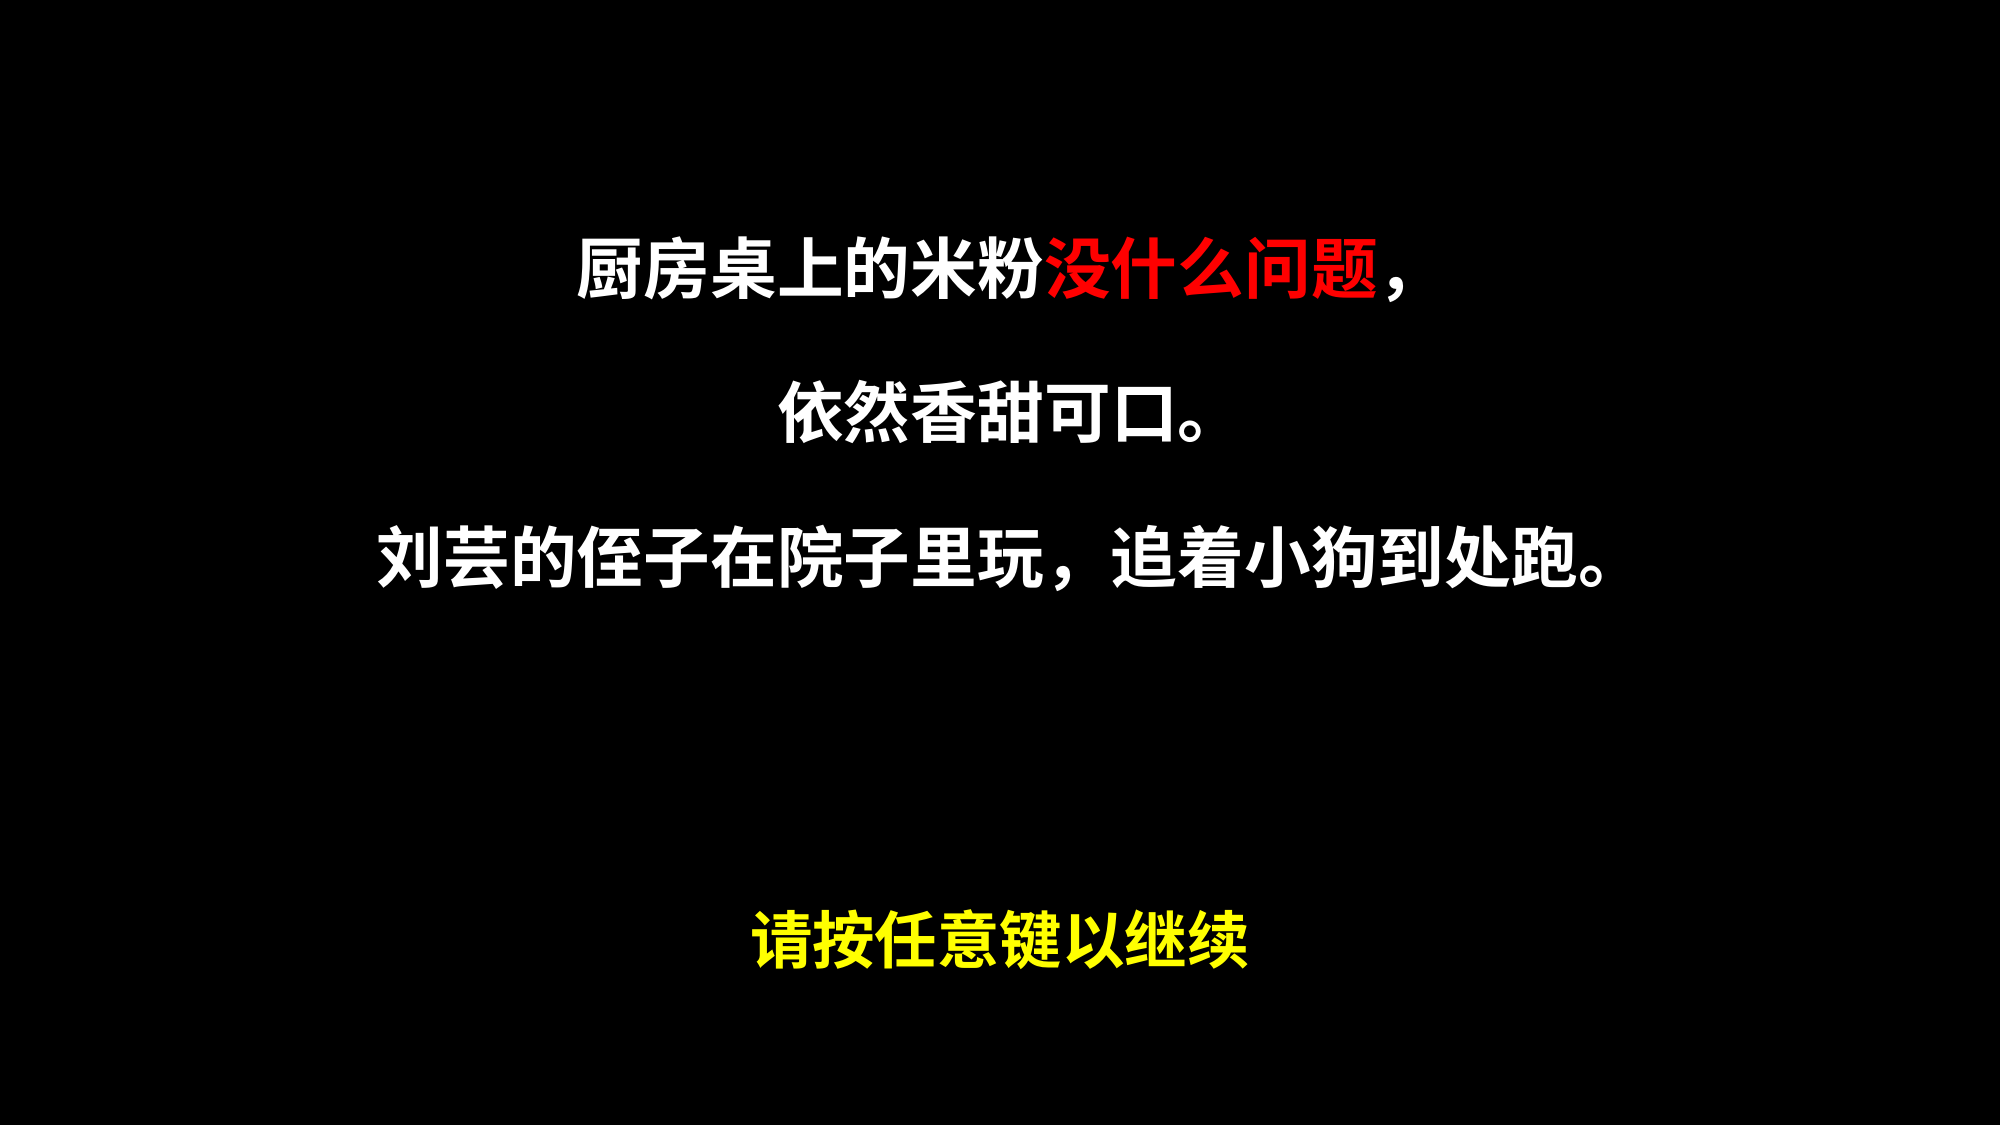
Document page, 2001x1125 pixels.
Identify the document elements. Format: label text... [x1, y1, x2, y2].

title 厨房桌上的米粉没什么问题， 依然香甜可口。 刘芸的侄子在院子里玩，追着小狗到处跑。 [260, 212, 1761, 604]
text_box 请按任意键以继续 [500, 893, 1500, 984]
